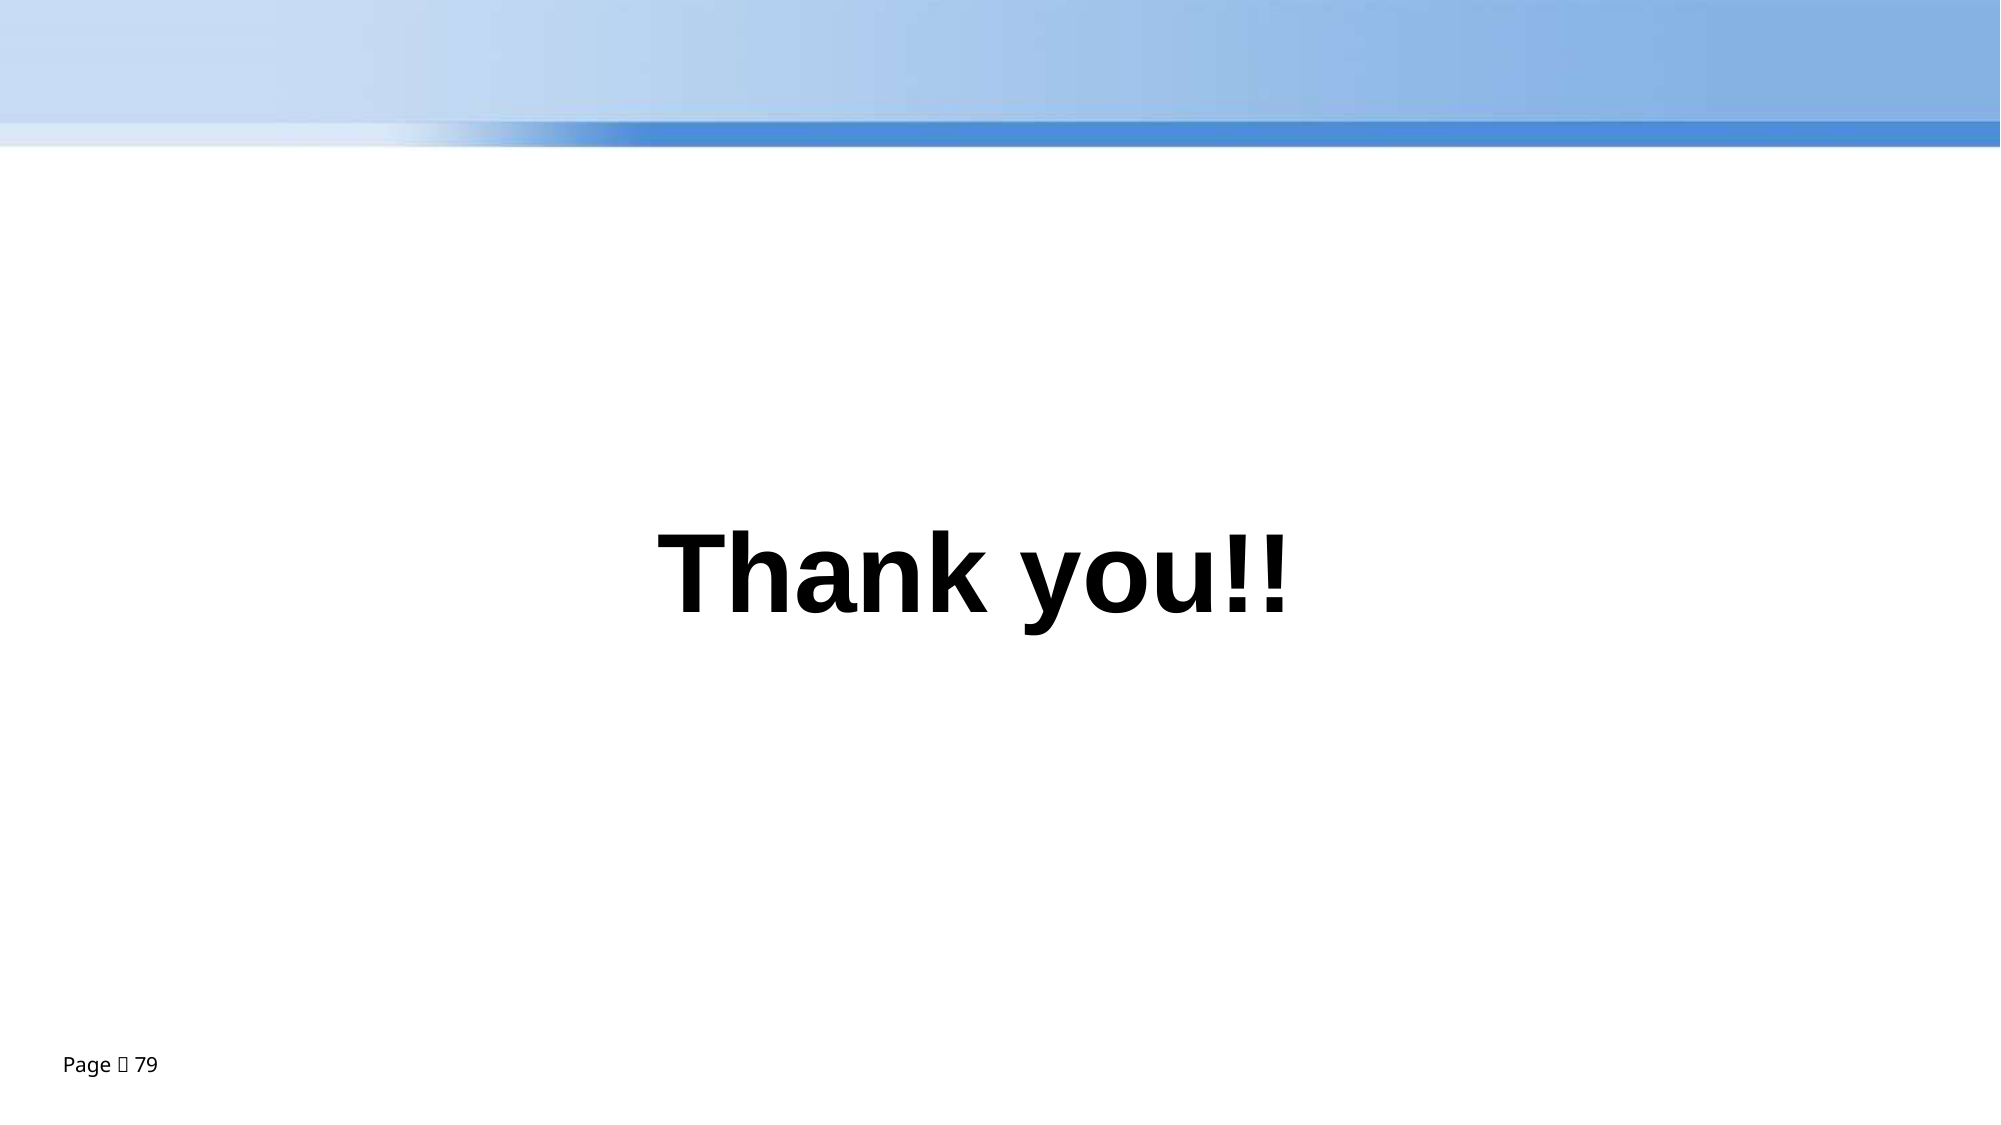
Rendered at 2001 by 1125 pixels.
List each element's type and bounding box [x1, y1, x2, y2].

picture [0, 0, 2000, 152]
slide_number [60, 1051, 162, 1125]
title [655, 498, 1297, 689]
